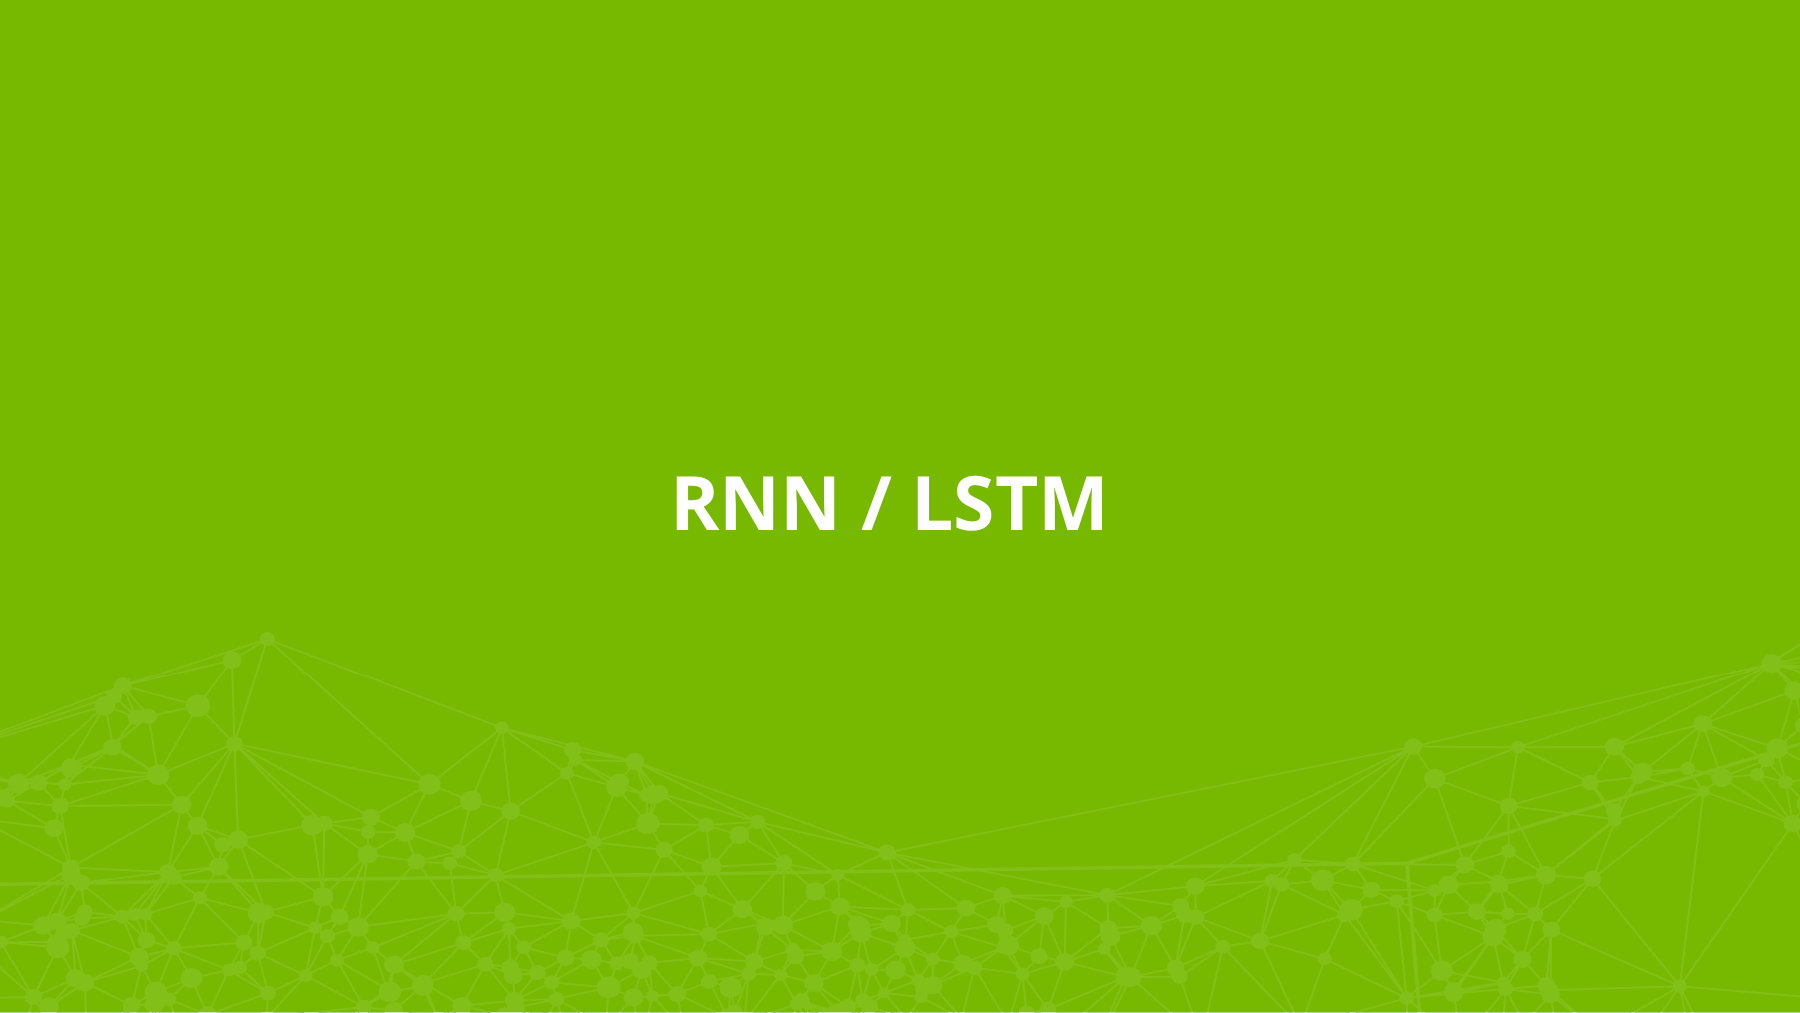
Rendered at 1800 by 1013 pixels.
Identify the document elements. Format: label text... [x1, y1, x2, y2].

title RNN / LSTM [81, 457, 1719, 555]
